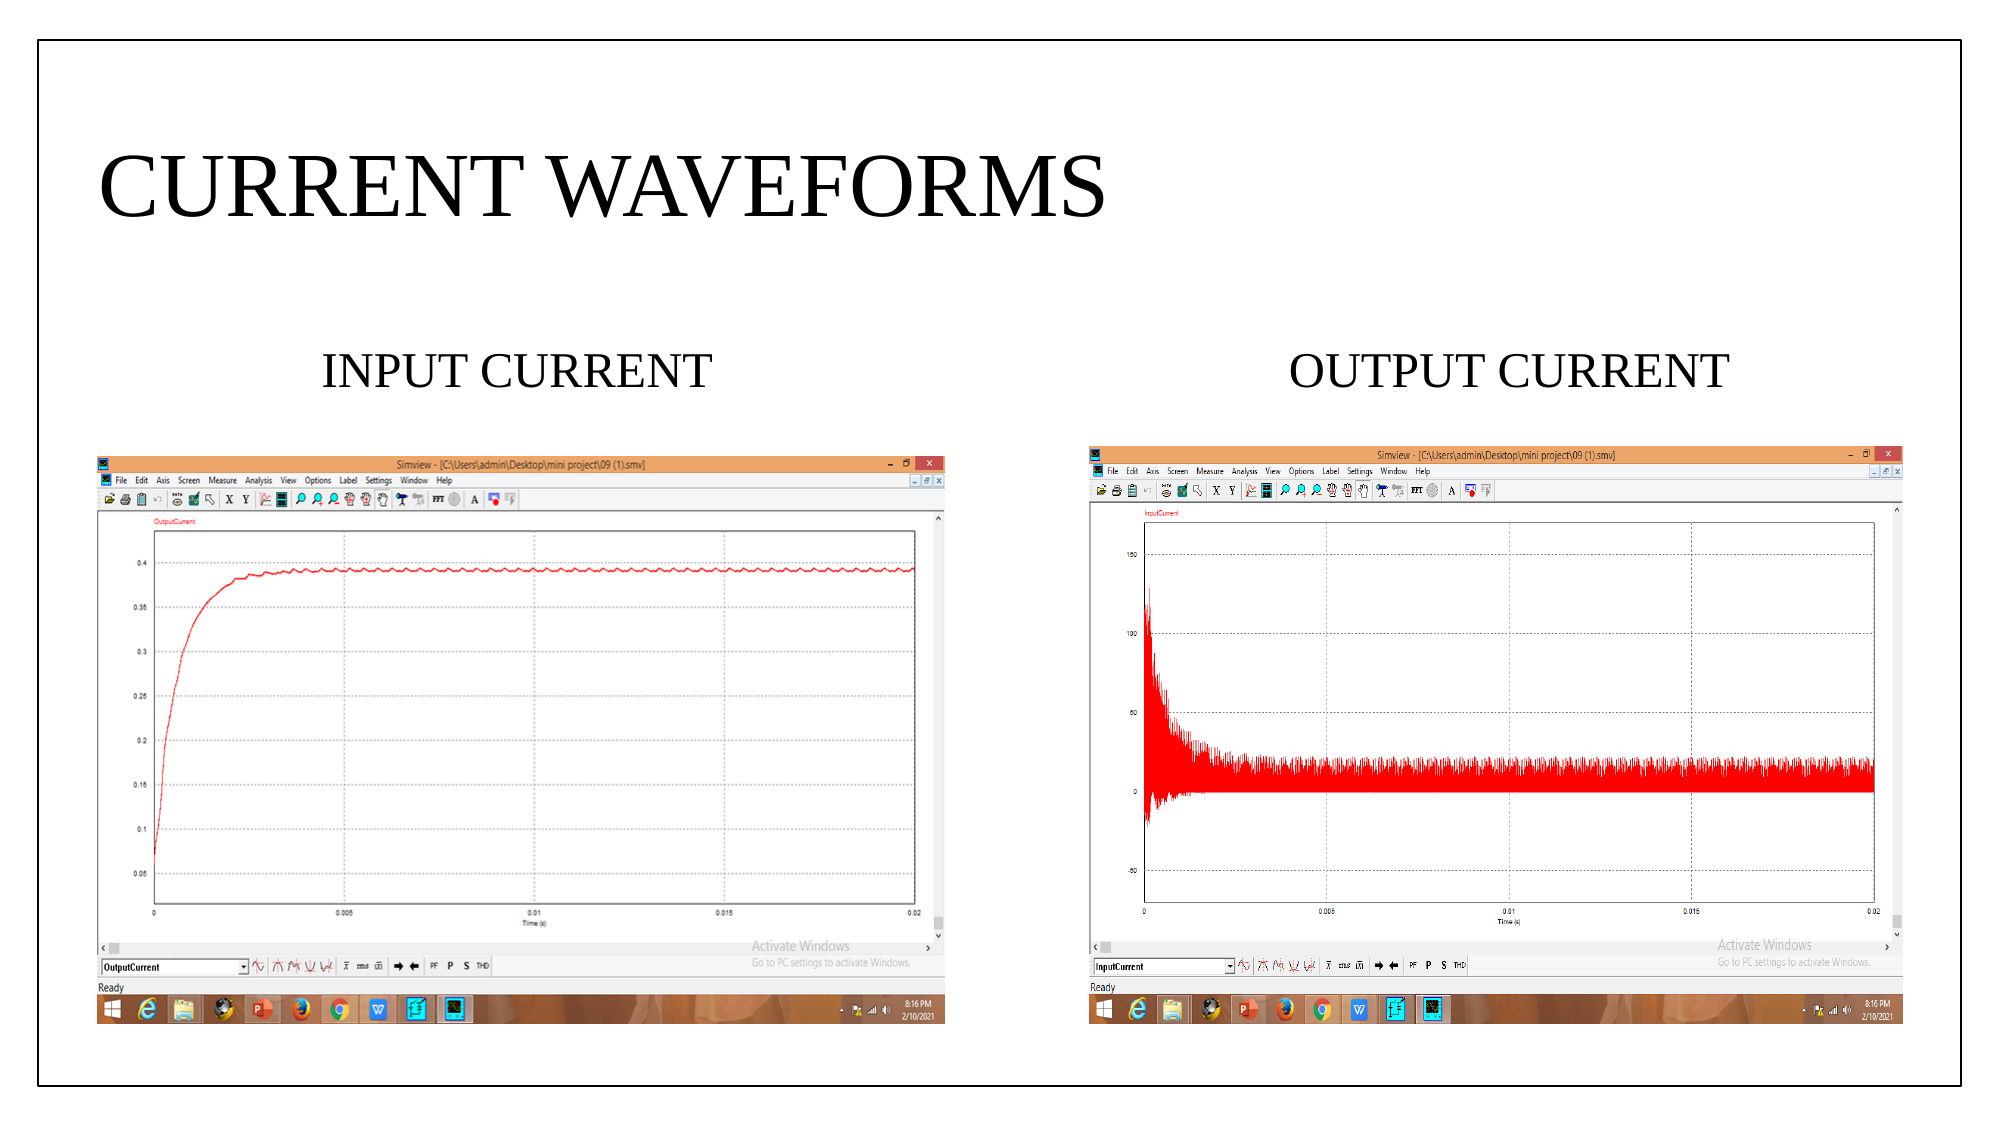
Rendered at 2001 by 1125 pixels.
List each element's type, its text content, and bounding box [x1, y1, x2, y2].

list OUTPUT CURRENT [1273, 307, 1763, 436]
list INPUT CURRENT [306, 310, 735, 432]
picture [1088, 446, 1904, 1024]
title CURRENT WAVEFORMS [83, 75, 1704, 298]
picture [96, 455, 945, 1024]
